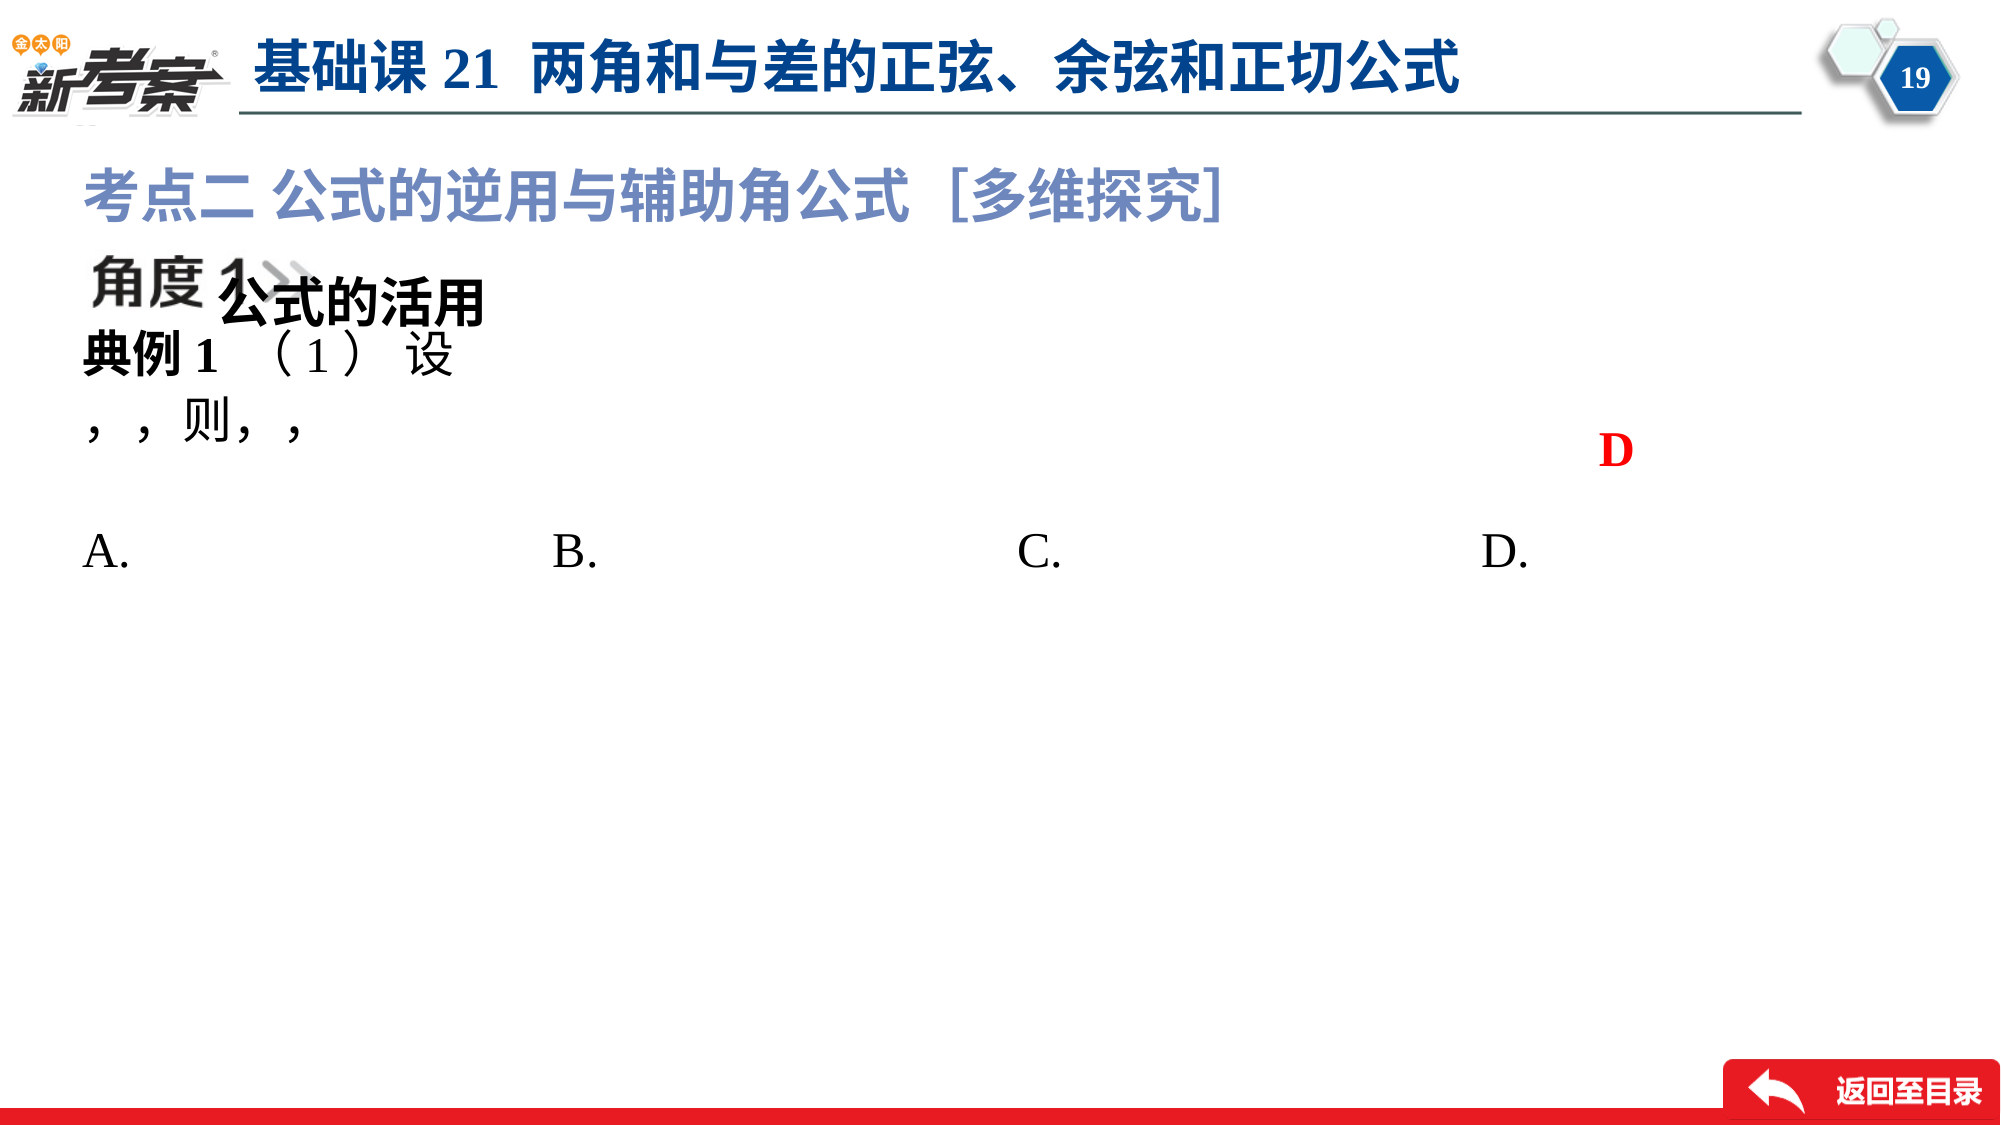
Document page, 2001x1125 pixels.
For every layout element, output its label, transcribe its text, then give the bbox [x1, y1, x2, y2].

text_box &1& 公式的活用 [82, 228, 1917, 347]
picture [0, 0, 2001, 1125]
text_box 考点二 公式的逆用与辅助角公式［多维探究］ [82, 123, 1917, 228]
text_box D [1580, 415, 1654, 474]
